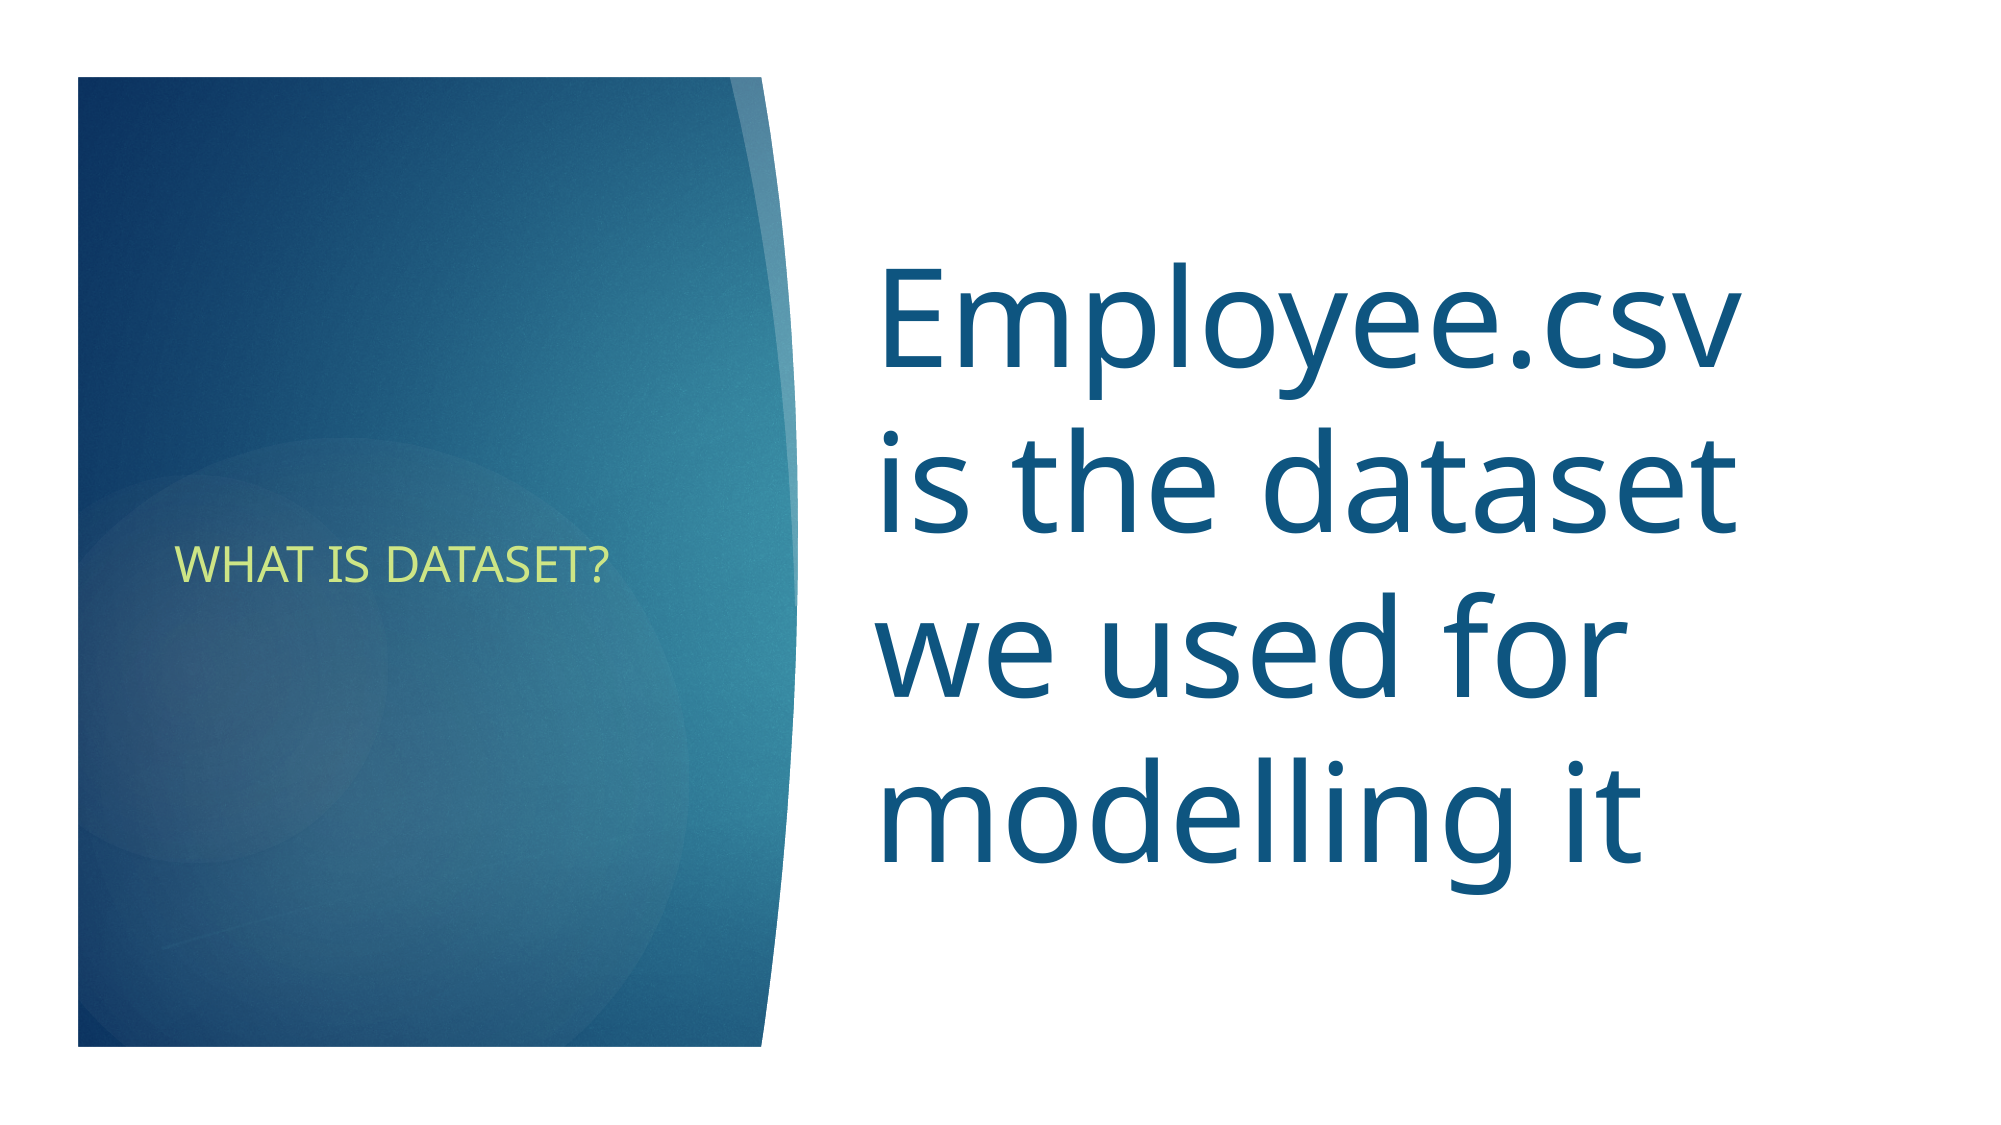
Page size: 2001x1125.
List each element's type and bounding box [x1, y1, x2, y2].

text_box [0, 0, 2000, 1125]
